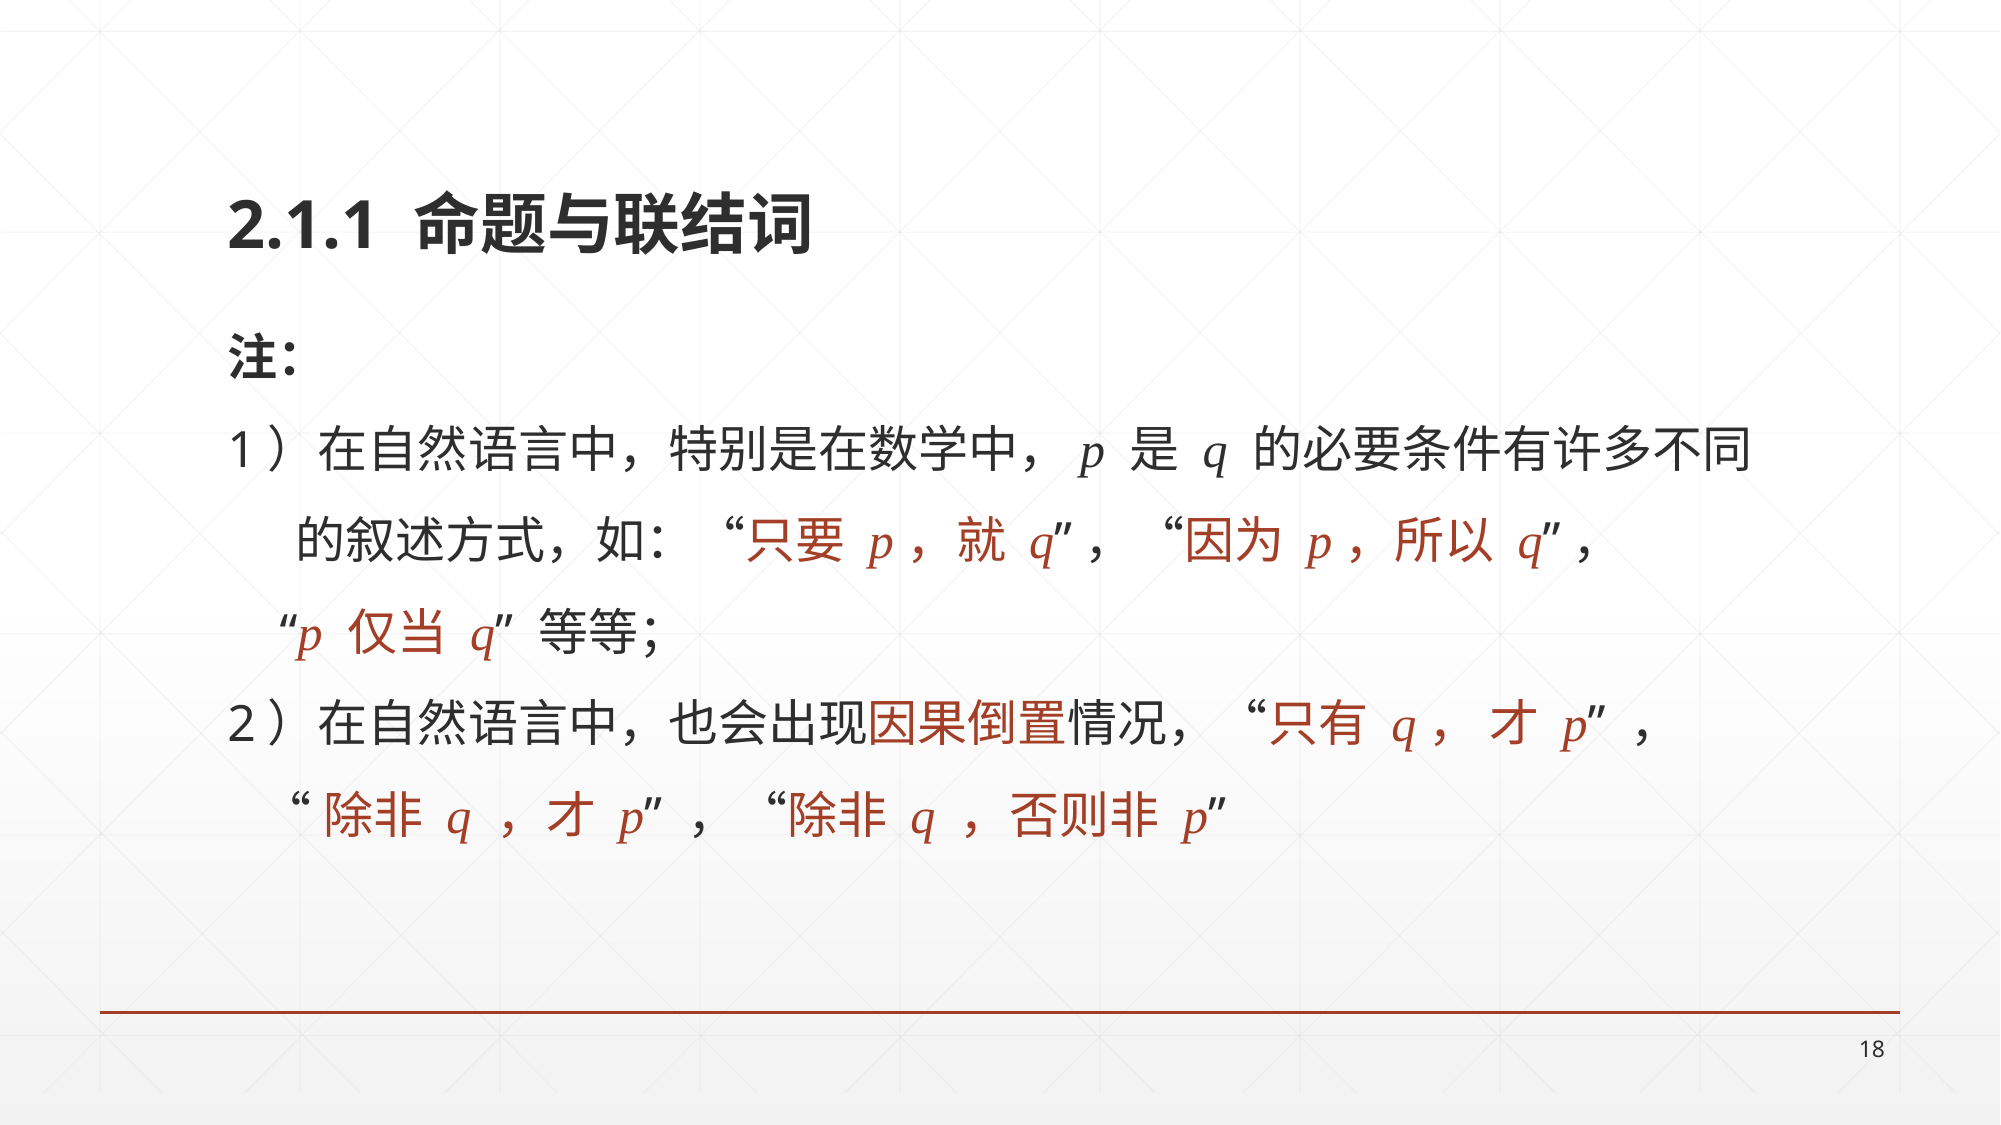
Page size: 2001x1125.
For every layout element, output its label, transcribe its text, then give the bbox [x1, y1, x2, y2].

text_box 2.1.1 命题与联结词 [212, 82, 1788, 271]
list 注： 1）在自然语言中，特别是在数学中，p 是 q 的必要条件有许多不同 的叙述方式，如：“只要 p，就 q”，“因为 p，所以 q”， “p 仅当 q” 等等； 2）在自然语言中，也会出现因果倒置情况，“只有 q， 才 p” ， “除非 q ，才 p” ，“除非 q ，否则非 p” [212, 324, 1788, 950]
slide_number 18 [1749, 1031, 1901, 1069]
